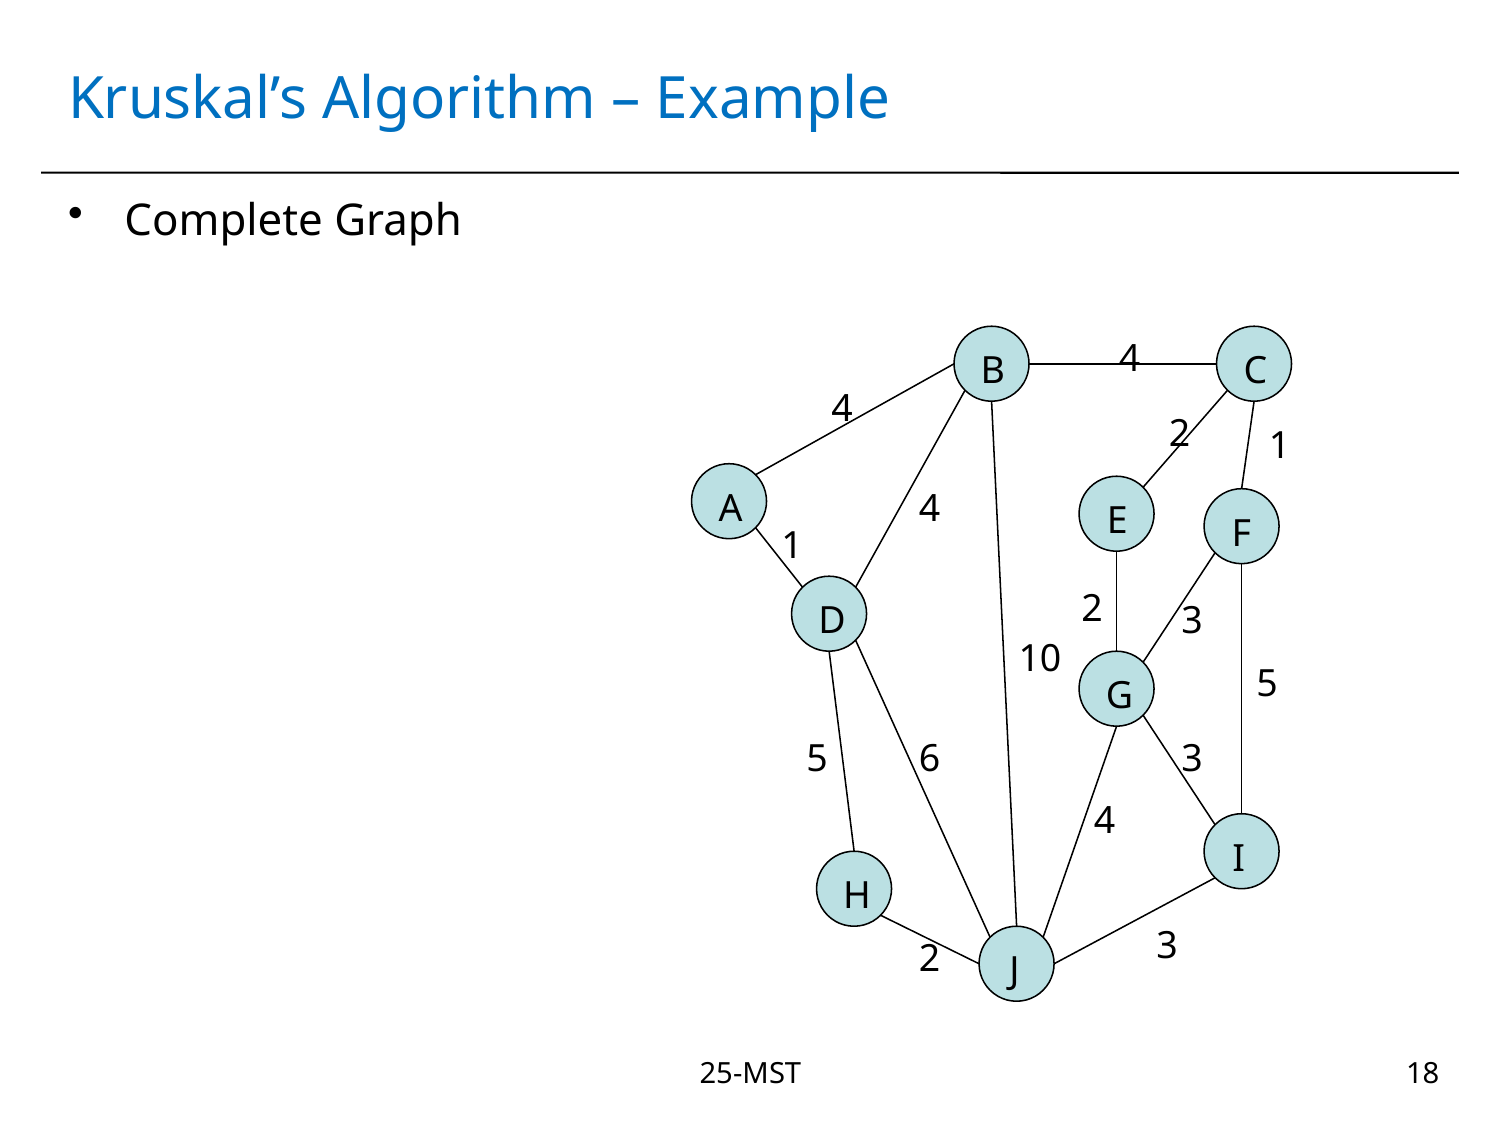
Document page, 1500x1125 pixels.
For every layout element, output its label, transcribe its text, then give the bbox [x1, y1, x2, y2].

list Complete Graph [52, 184, 1448, 1024]
footer 25-MST [502, 1046, 999, 1125]
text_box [691, 325, 1306, 1002]
title Kruskal’s Algorithm – Example [52, 30, 1448, 159]
slide_number 18 [1104, 1046, 1455, 1125]
